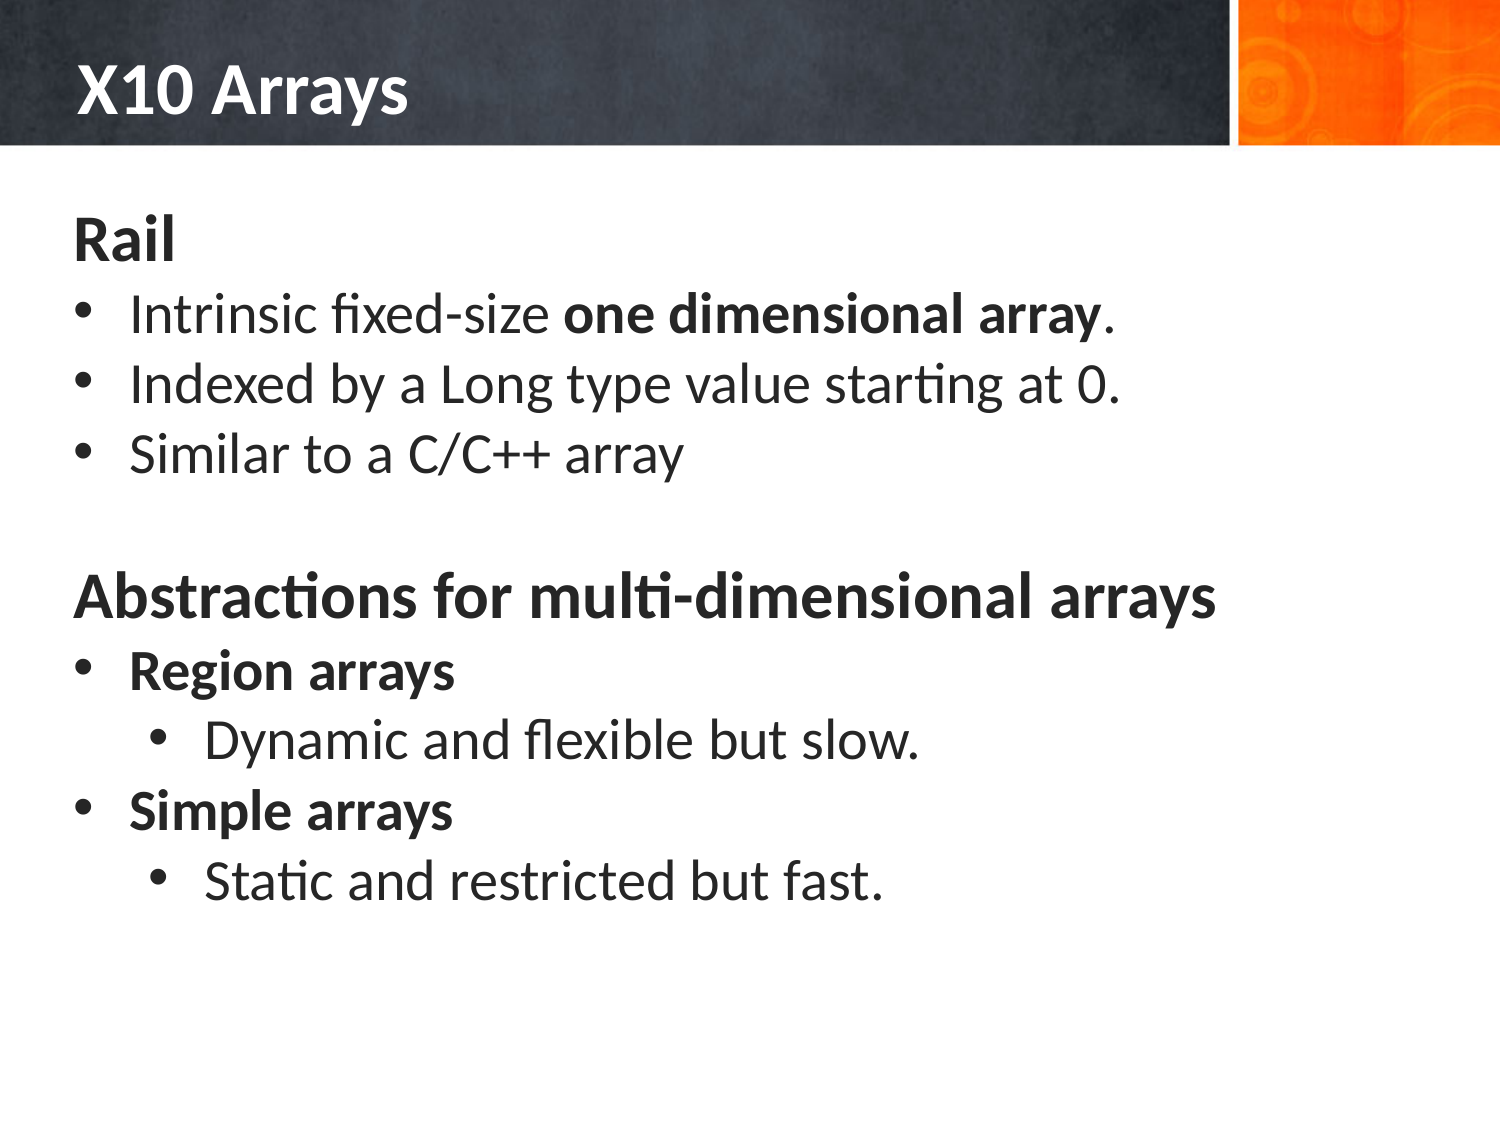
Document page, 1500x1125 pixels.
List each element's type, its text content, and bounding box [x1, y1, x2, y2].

title X10 Arrays [62, 0, 1222, 138]
text_box Rail Intrinsic fixed-size one dimensional array. Indexed by a Long type value starting at 0. Similar to a C/C++ array [58, 187, 1459, 493]
text_box Abstractions for multi-dimensional arrays Region arrays Dynamic and flexible but slow. Simple arrays Static and restricted but fast. [58, 544, 1459, 919]
picture [0, 0, 1500, 1125]
